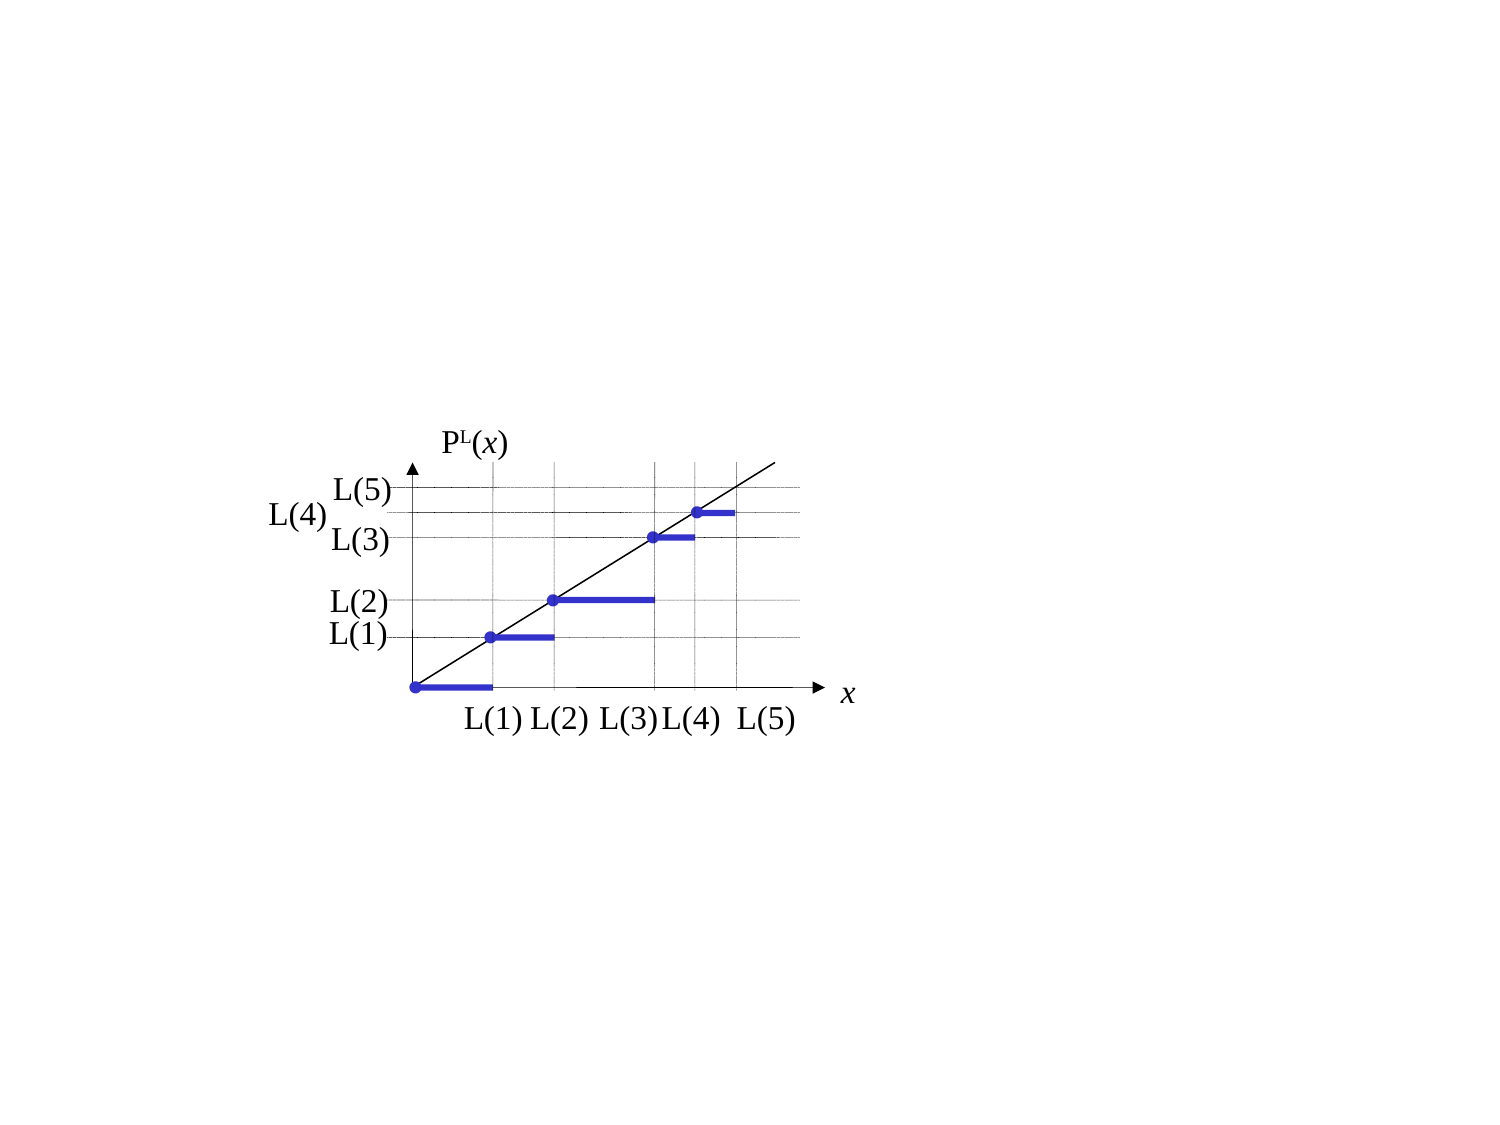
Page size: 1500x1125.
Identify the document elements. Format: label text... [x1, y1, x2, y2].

text_box L(1) [313, 603, 403, 659]
text_box L(5) [318, 459, 407, 515]
text_box [737, 681, 825, 694]
text_box [407, 462, 419, 487]
text_box PL(x) [426, 412, 524, 468]
text_box L(3) [316, 515, 387, 565]
text_box L(3) [584, 691, 646, 744]
text_box L(5) [721, 689, 811, 744]
text_box L(4) [253, 484, 343, 540]
text_box L(1) [448, 689, 515, 744]
text_box L(4) [646, 691, 721, 744]
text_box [492, 462, 737, 691]
text_box L(2) [315, 571, 387, 627]
text_box x [825, 663, 871, 718]
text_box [737, 487, 800, 638]
text_box L(2) [515, 691, 584, 744]
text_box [387, 487, 492, 638]
text_box [412, 684, 419, 691]
